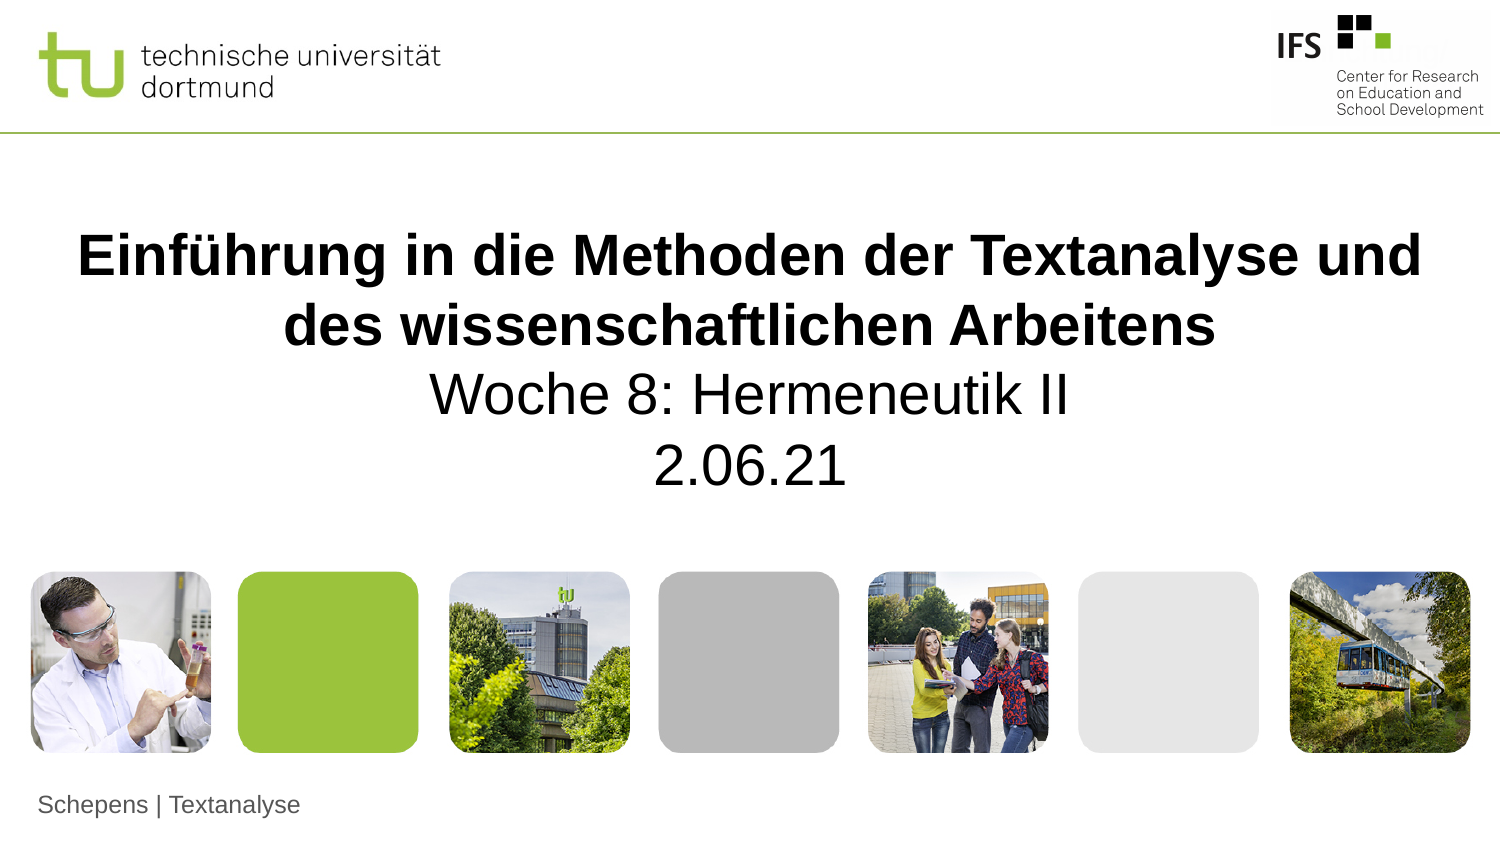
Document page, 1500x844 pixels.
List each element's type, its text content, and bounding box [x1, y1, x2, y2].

picture [9, 2, 476, 132]
picture [1271, 10, 1491, 126]
list Einführung in die Methoden der Textanalyse und des wissenschaftlichen Arbeitens Woche 8: Hermeneutik II 2.06.21 [41, 209, 1461, 493]
picture [5, 536, 1495, 788]
